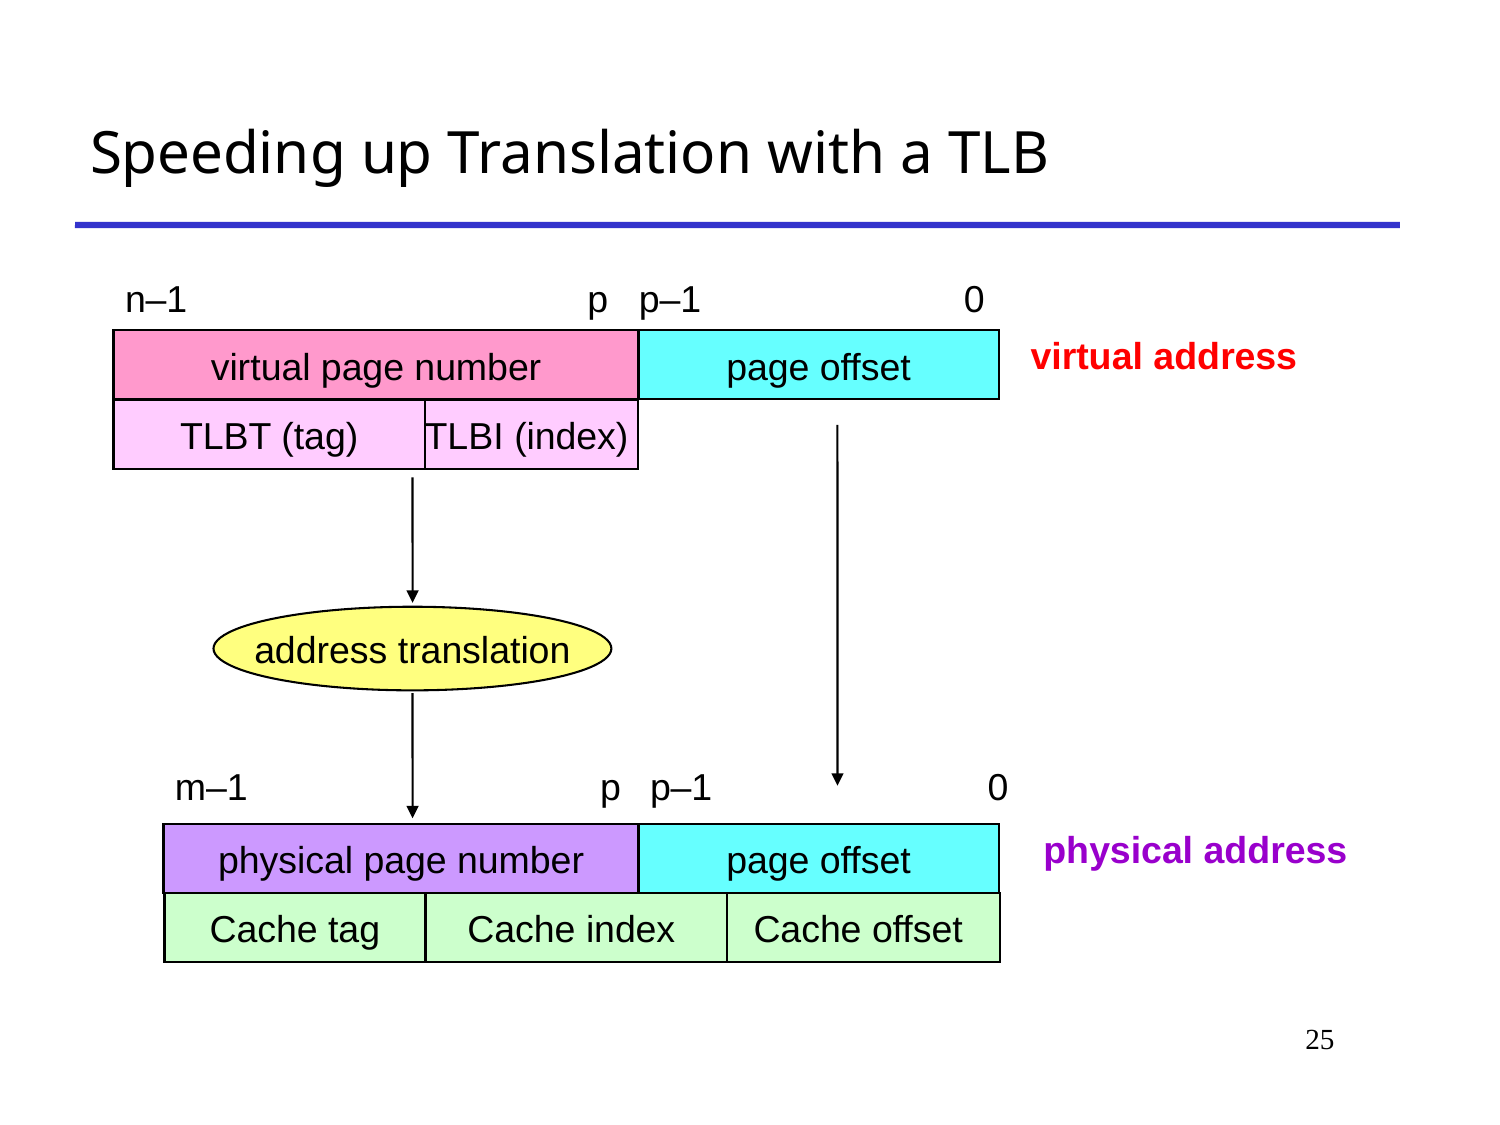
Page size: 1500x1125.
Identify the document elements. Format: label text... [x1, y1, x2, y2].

text_box p [572, 267, 624, 327]
text_box Cache tag [164, 893, 425, 963]
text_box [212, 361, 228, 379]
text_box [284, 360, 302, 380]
text_box address translation [213, 606, 612, 691]
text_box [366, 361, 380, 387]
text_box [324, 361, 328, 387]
text_box virtual page number [241, 356, 260, 380]
text_box 0 [972, 755, 1024, 816]
title Speeding up Translation with a TLB [75, 75, 1400, 225]
text_box physical address [1028, 818, 1363, 878]
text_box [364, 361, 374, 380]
text_box page offset [638, 823, 999, 893]
text_box physical page number [163, 823, 638, 894]
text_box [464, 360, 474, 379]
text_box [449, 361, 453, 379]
text_box TLBT (tag) [113, 399, 424, 469]
text_box p–1 [636, 755, 728, 816]
text_box n–1 [110, 267, 203, 327]
slide_number 25 [1137, 1012, 1351, 1088]
text_box Cache index [425, 893, 727, 963]
text_box virtual page number [490, 353, 506, 380]
text_box [406, 477, 419, 603]
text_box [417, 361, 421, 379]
text_box TLBI (index) [424, 399, 639, 469]
text_box virtual address [1015, 324, 1313, 385]
text_box m–1 [160, 755, 263, 816]
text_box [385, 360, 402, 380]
text_box p–1 [624, 267, 717, 327]
text_box 0 [949, 267, 1000, 327]
text_box [831, 424, 844, 786]
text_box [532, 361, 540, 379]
text_box Cache offset [727, 893, 1000, 963]
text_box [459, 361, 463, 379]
text_box page offset [638, 330, 999, 400]
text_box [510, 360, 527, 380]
text_box p [585, 755, 636, 816]
text_box [406, 693, 419, 819]
